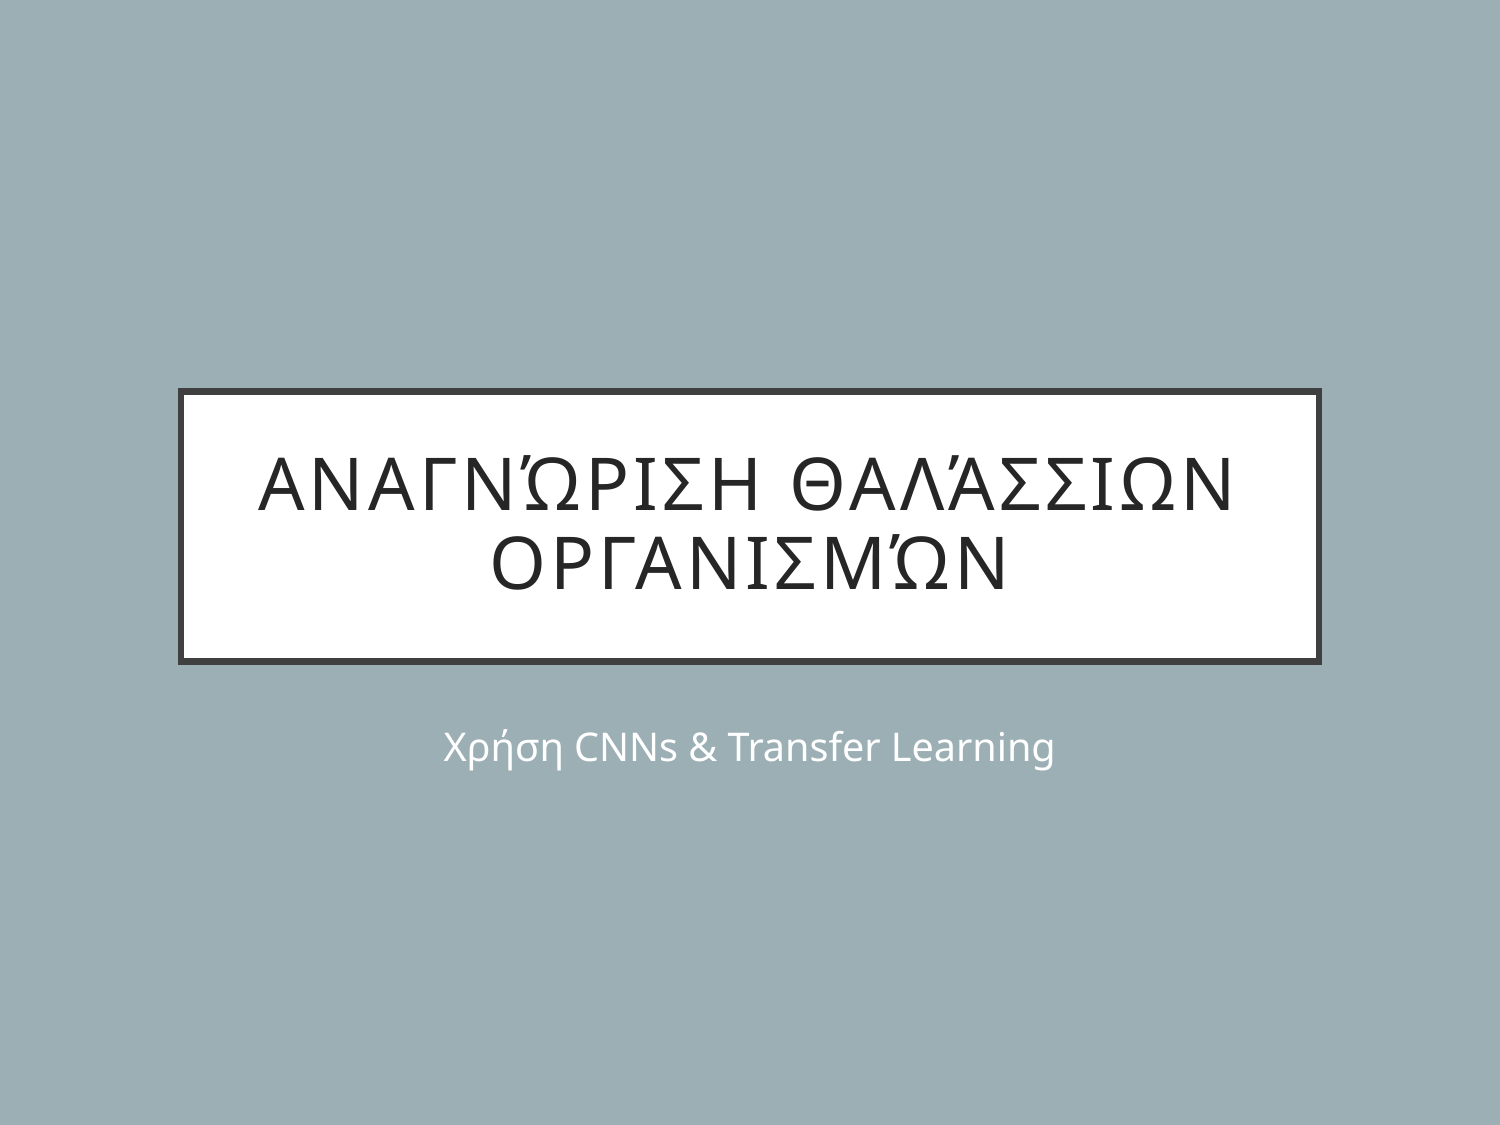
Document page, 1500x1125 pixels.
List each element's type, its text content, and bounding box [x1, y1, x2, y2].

title Αναγνώριση Θαλάσσιων Οργανισμών [178, 388, 1322, 665]
subtitle Χρήση CNNs & Transfer Learning [331, 713, 1169, 918]
